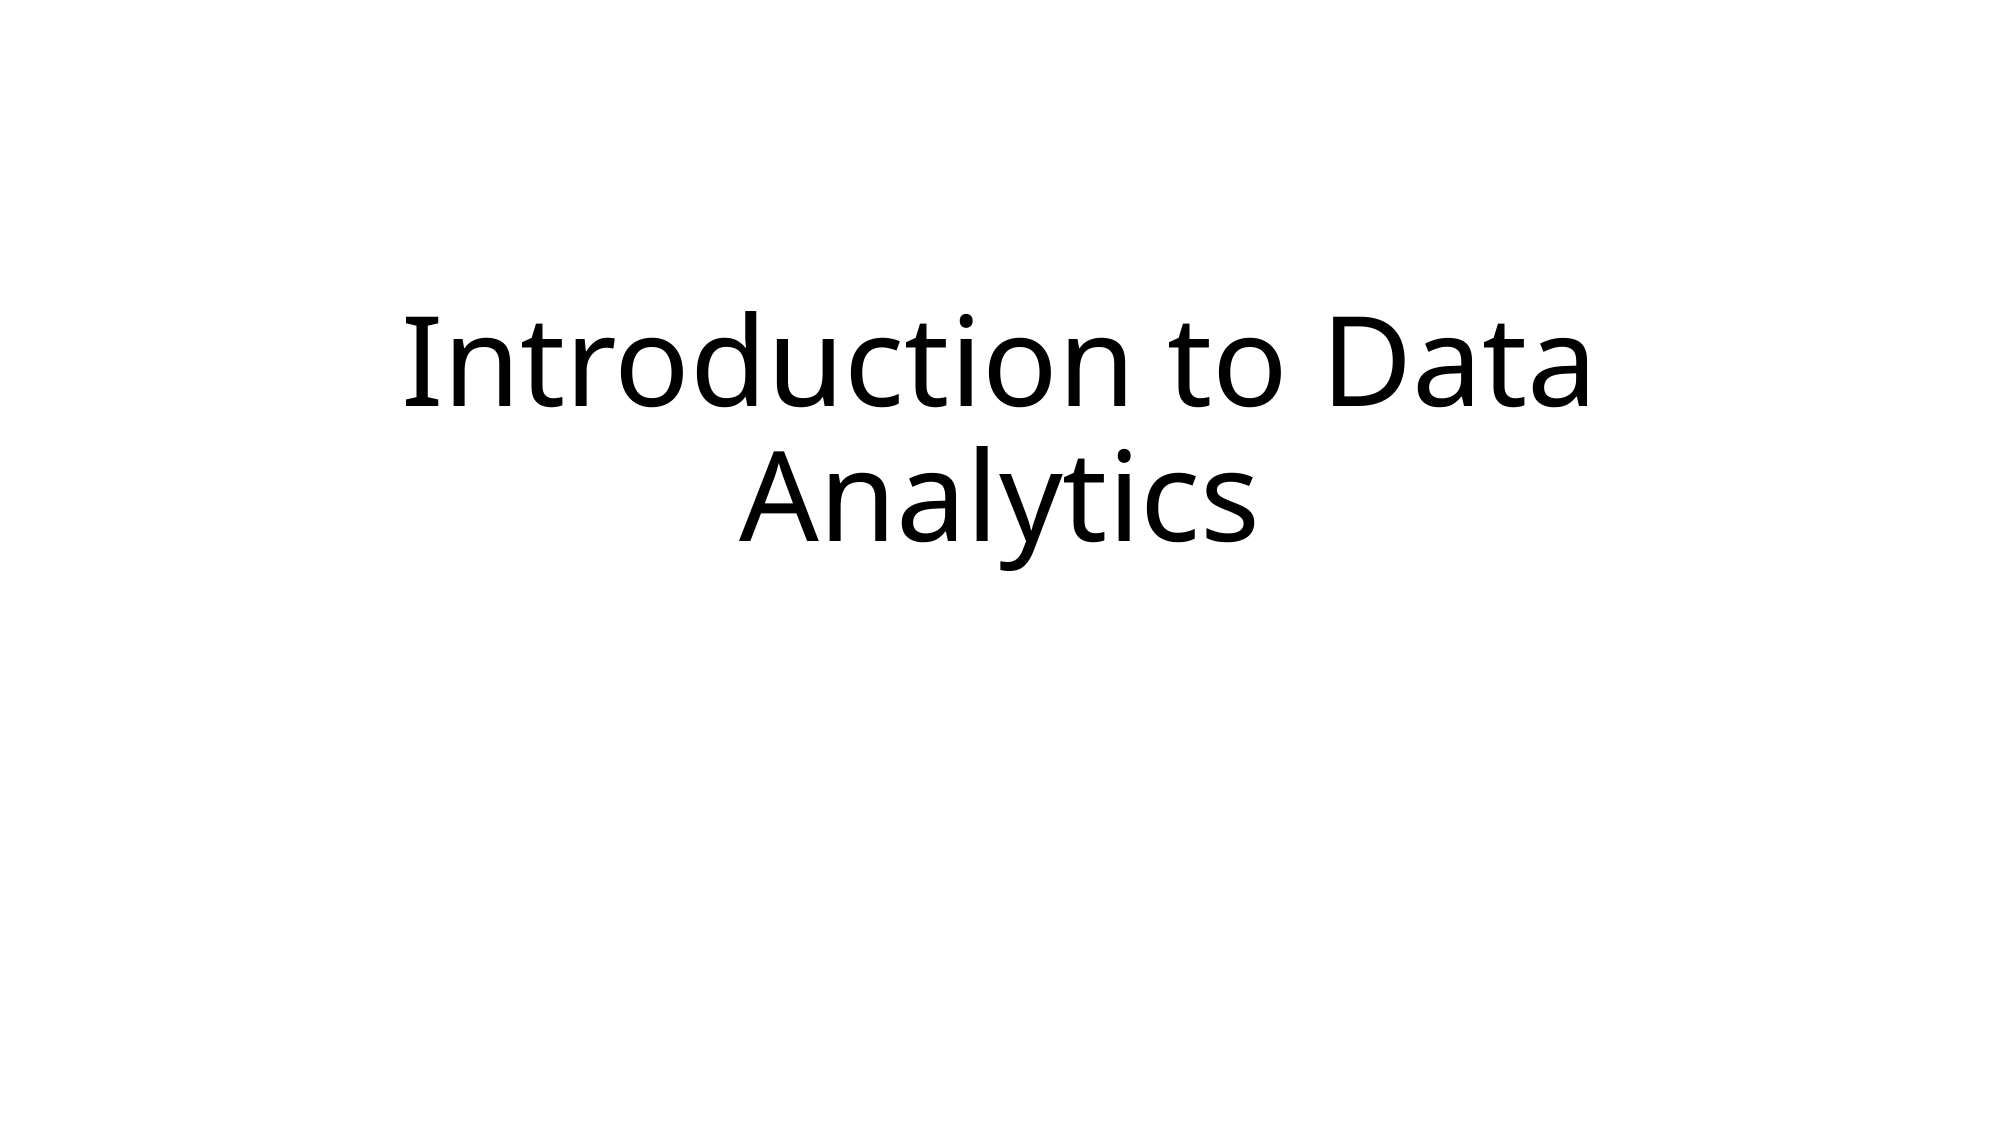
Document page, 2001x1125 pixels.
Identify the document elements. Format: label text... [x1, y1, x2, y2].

title Introduction to Data Analytics [249, 184, 1750, 576]
